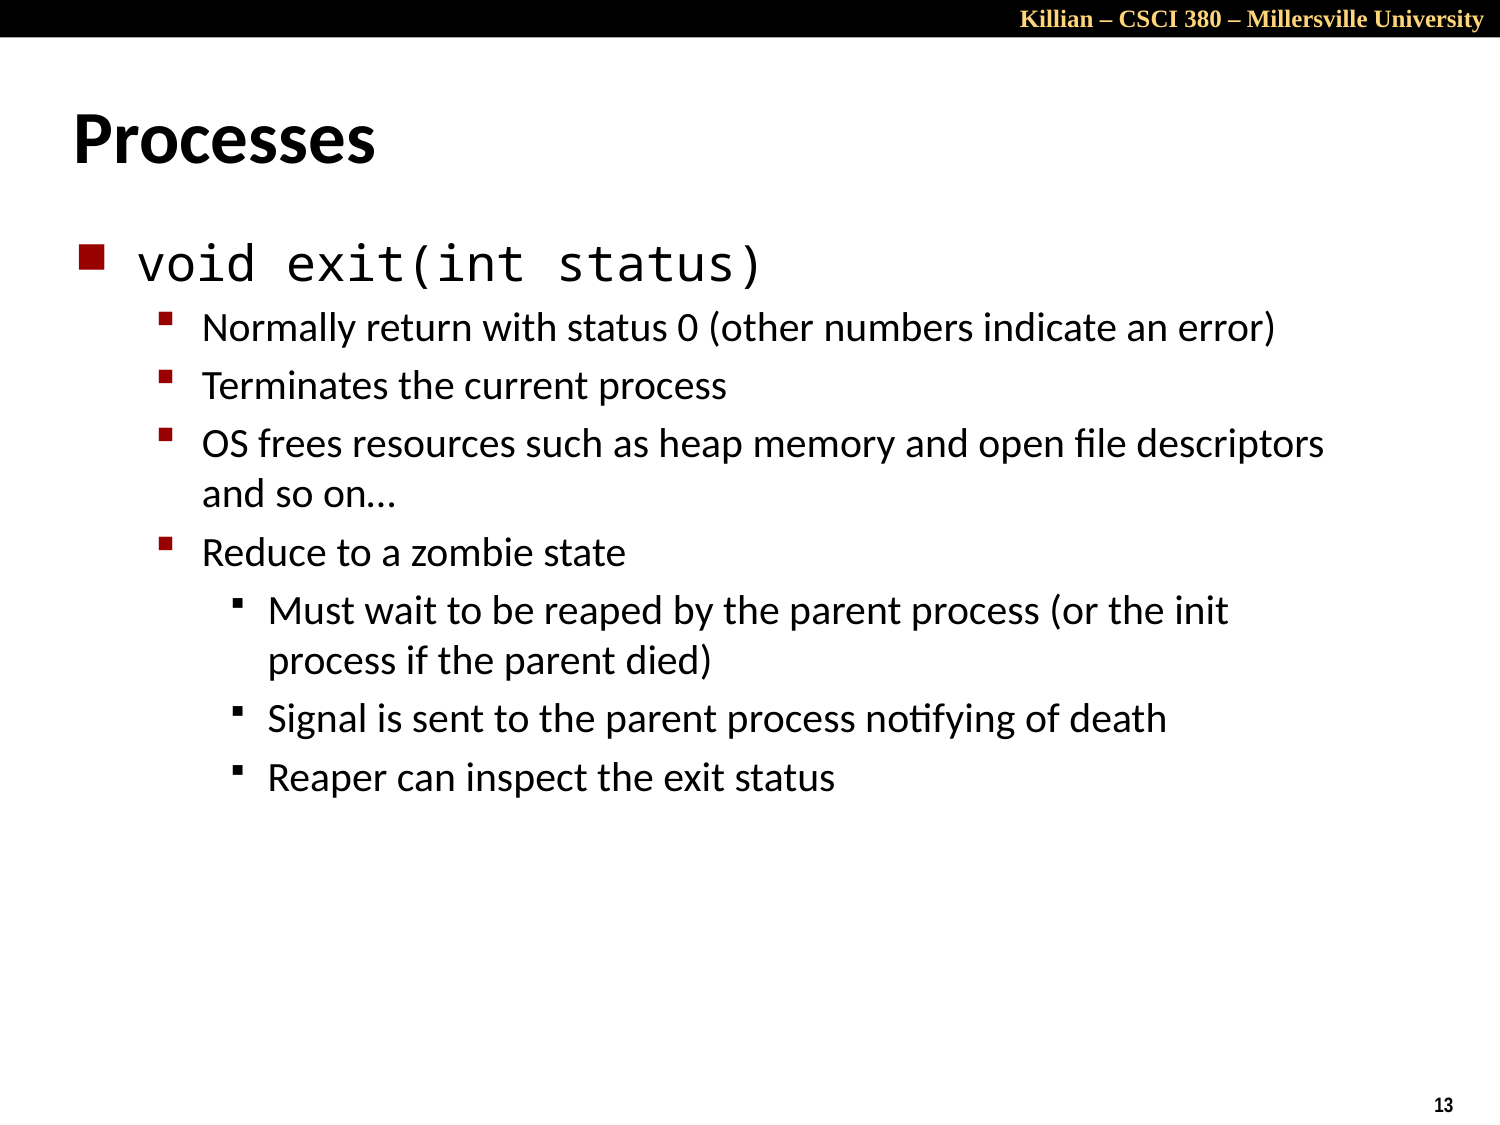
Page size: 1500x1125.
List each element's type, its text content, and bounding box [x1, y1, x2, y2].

title Processes [58, 71, 1305, 197]
list void exit(int status) Normally return with status 0 (other numbers indicate an error) Terminates the current process OS frees resources such as heap memory and open file descriptors and so on… Reduce to a zombie state Must wait to be reaped by the parent process (or the init process if the parent died) Signal is sent to the parent process notifying of death Reaper can inspect the exit status [64, 223, 1361, 1040]
